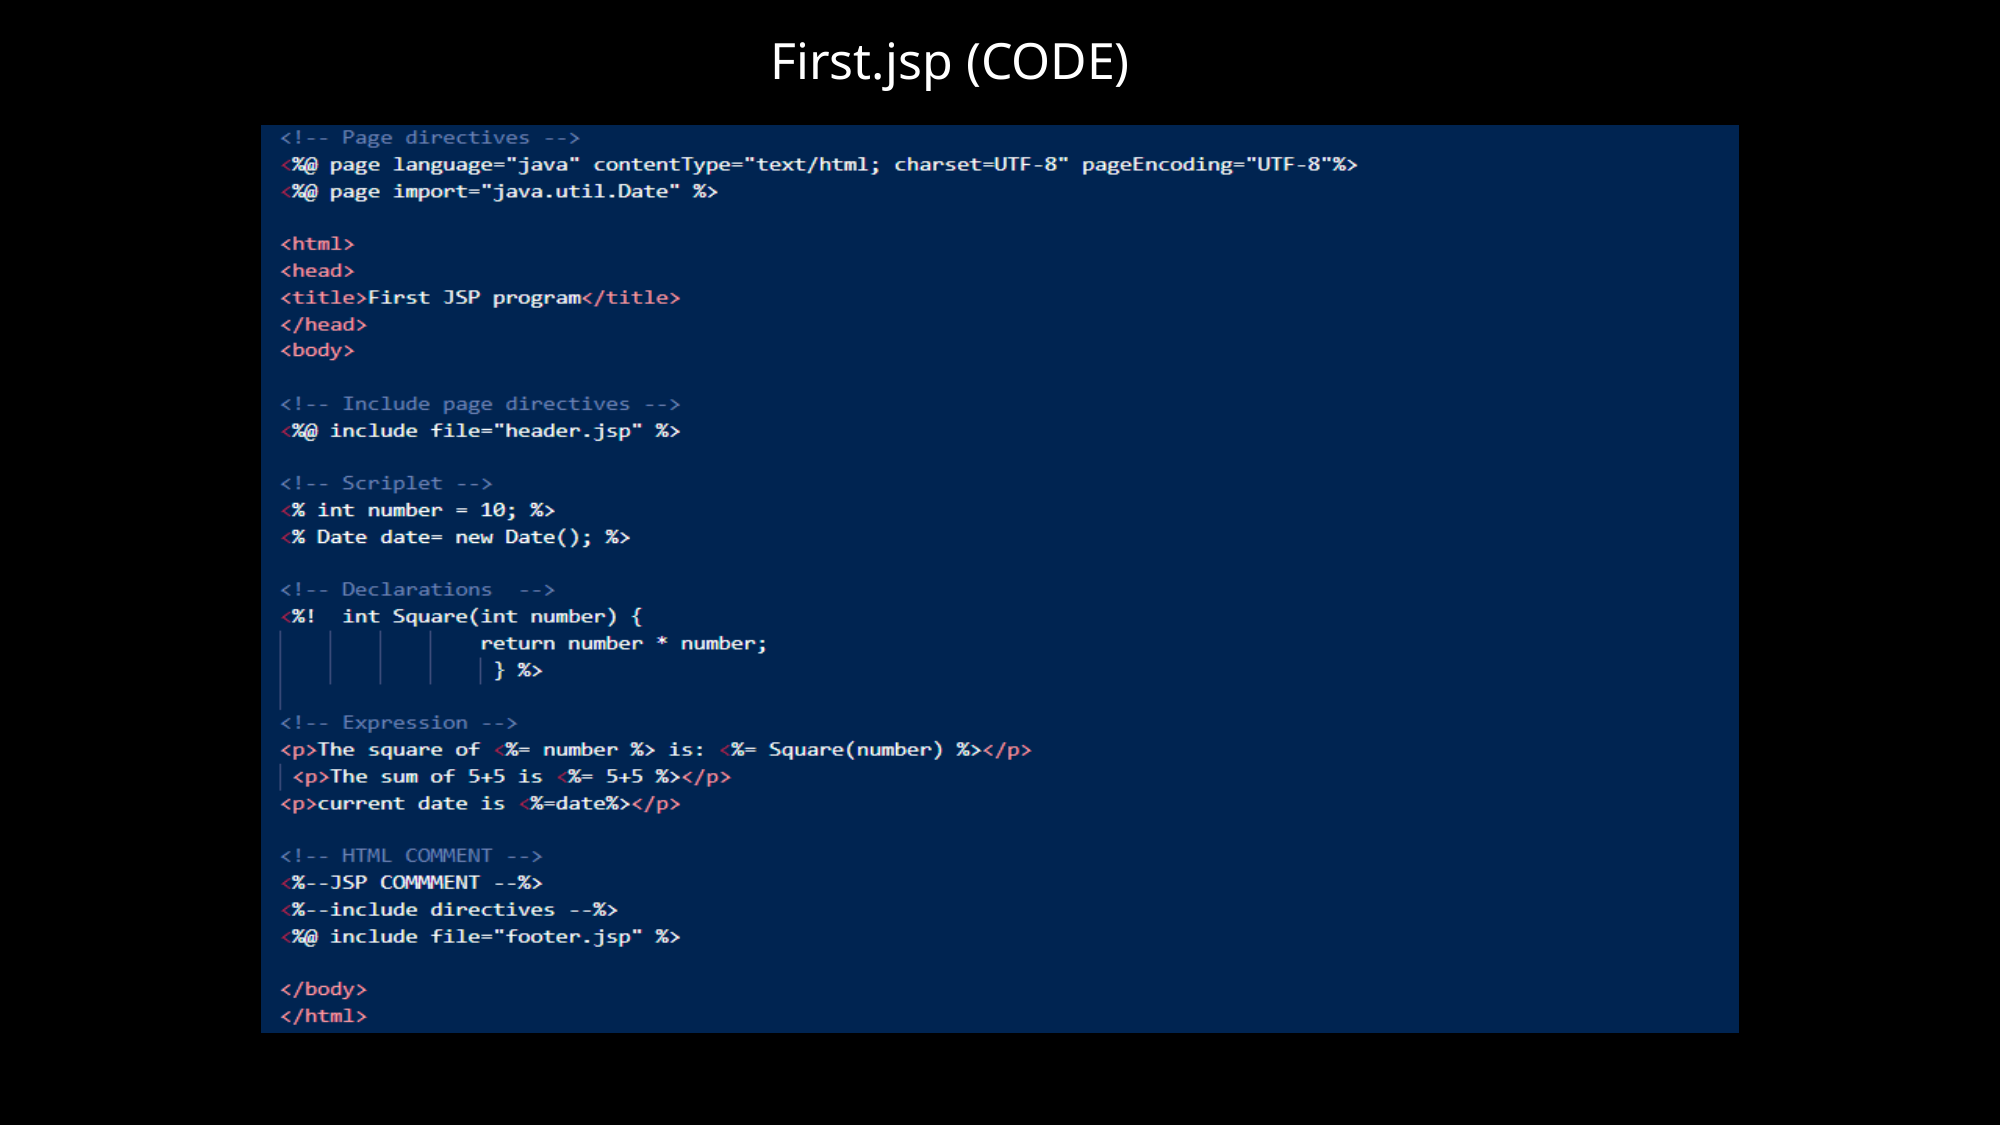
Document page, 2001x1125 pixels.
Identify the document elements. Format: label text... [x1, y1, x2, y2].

subtitle First.jsp (CODE) [206, 28, 1707, 126]
picture [261, 125, 1739, 1033]
